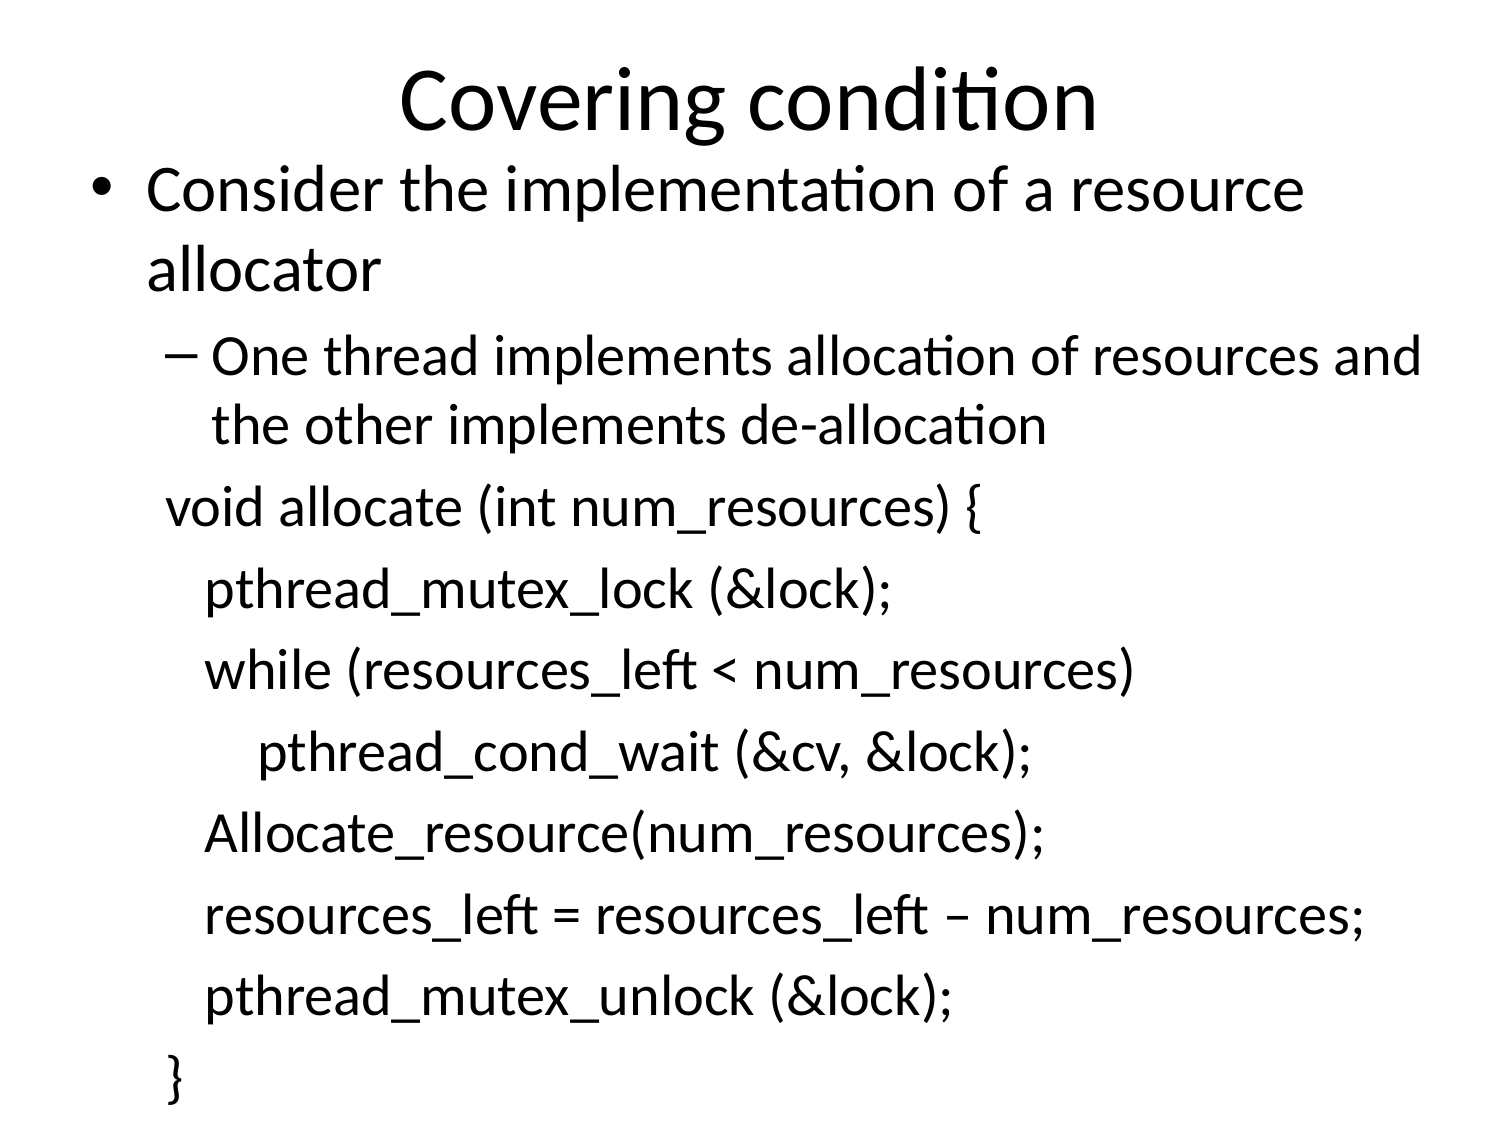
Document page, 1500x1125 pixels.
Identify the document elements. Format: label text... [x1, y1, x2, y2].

title Covering condition [0, 0, 1500, 188]
list Consider the implementation of a resource allocator One thread implements allocation of resources and the other implements de-allocation void allocate (int num_resources) { pthread_mutex_lock (&lock); while (resources_left < num_resources) pthread_cond_wait (&cv, &lock); Allocate_resource(num_resources); resources_left = resources_left – num_resources; pthread_mutex_unlock (&lock); } [75, 137, 1500, 1125]
